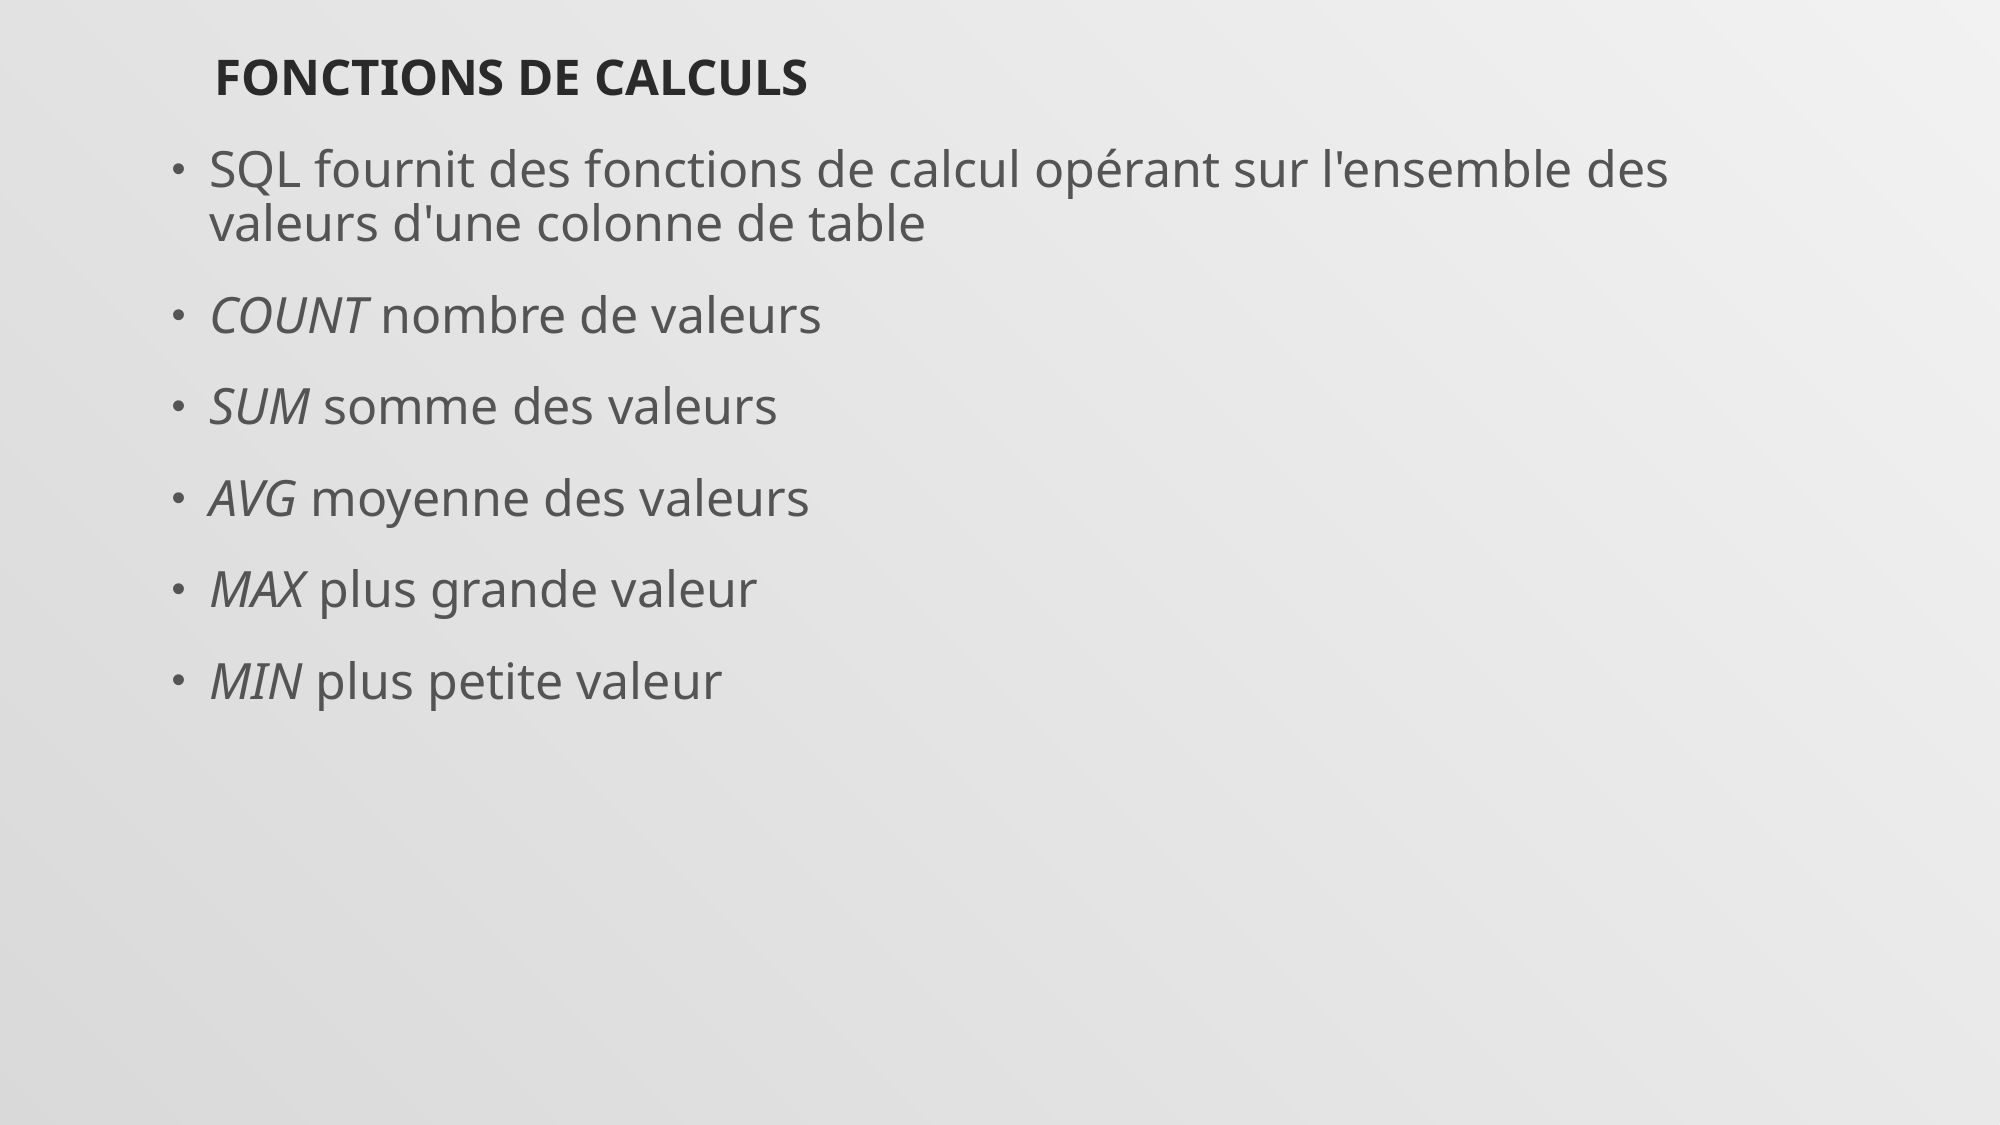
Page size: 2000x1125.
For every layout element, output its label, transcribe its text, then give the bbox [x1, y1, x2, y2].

title Fonctions de calculs [199, 45, 1800, 114]
list SQL fournit des fonctions de calcul opérant sur l'ensemble des valeurs d'une colonne de table COUNT nombre de valeurs SUM somme des valeurs AVG moyenne des valeurs MAX plus grande valeur MIN plus petite valeur [149, 137, 1750, 1071]
